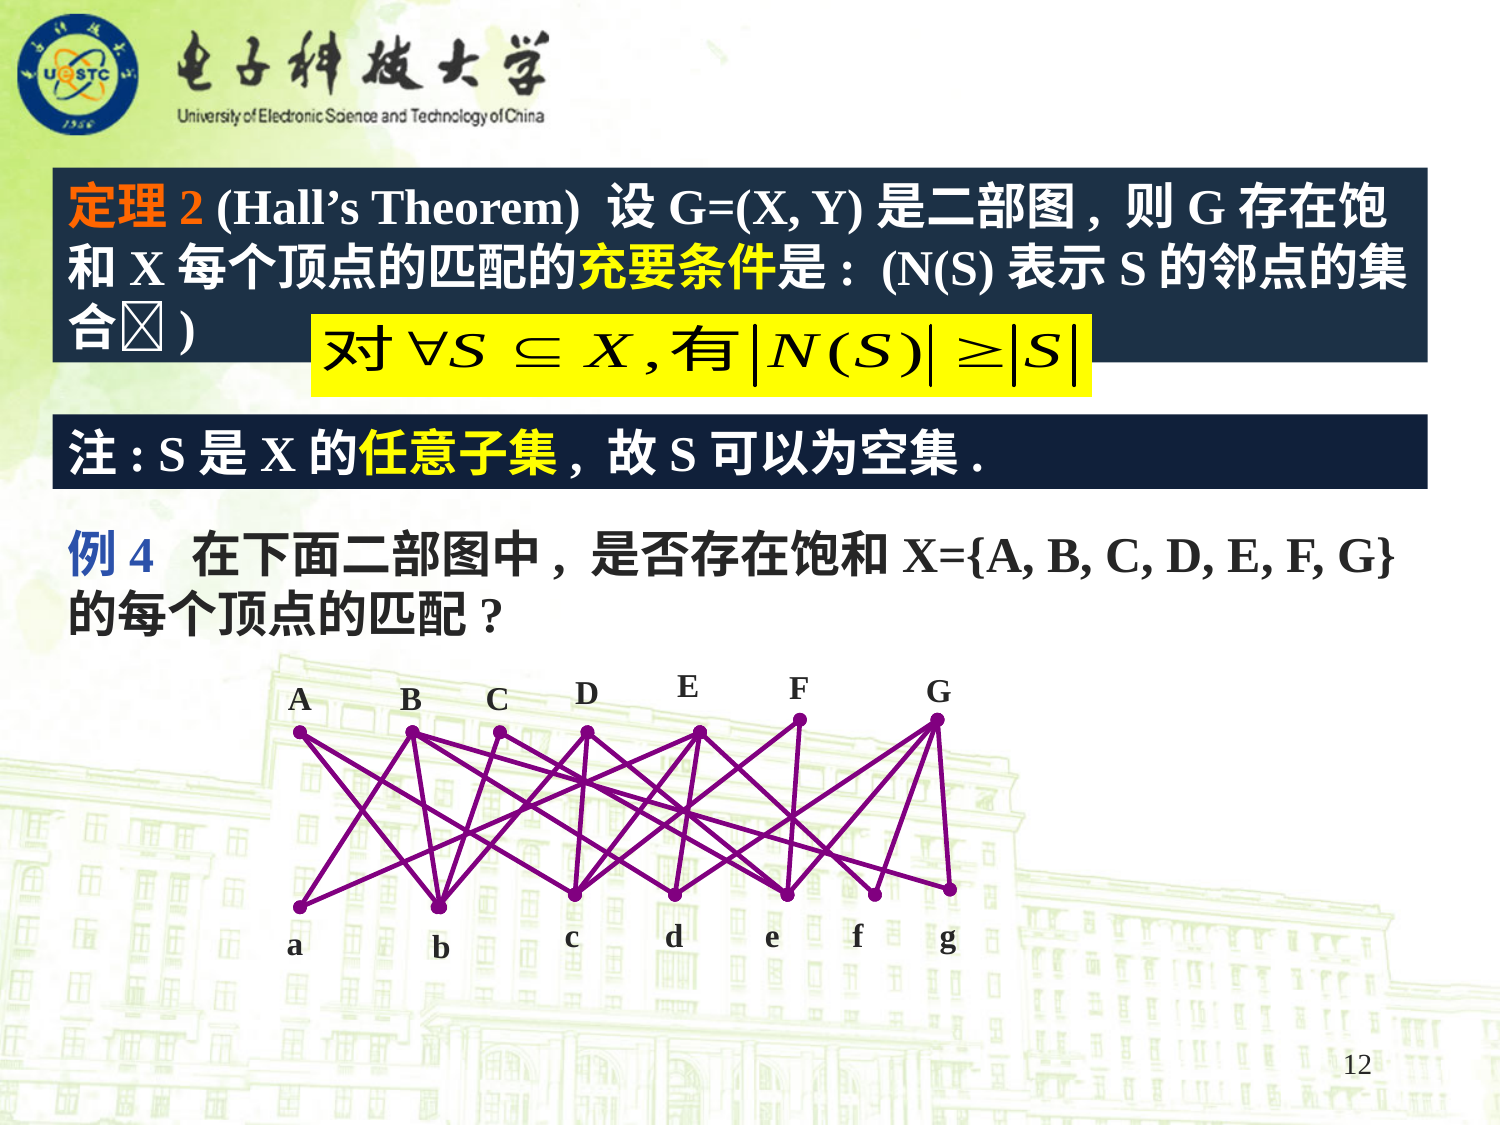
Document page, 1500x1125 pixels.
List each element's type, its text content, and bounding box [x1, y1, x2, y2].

text_box 定理2 (Hall’s Theorem) 设G=(X, Y)是二部图, 则G存在饱和X每个顶点的匹配的充要条件是: (N(S)表示S的邻点的集合) [52, 167, 1428, 363]
text_box 注: S是X的任意子集, 故S可以为空集. [52, 414, 1428, 489]
text_box 例4 在下面二部图中, 是否存在饱和X={A, B, C, D, E, F, G}的每个顶点的匹配? [52, 515, 1441, 651]
picture [0, 0, 1500, 1125]
slide_number 12 [1074, 1025, 1388, 1100]
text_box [310, 313, 1092, 398]
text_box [271, 657, 1003, 974]
